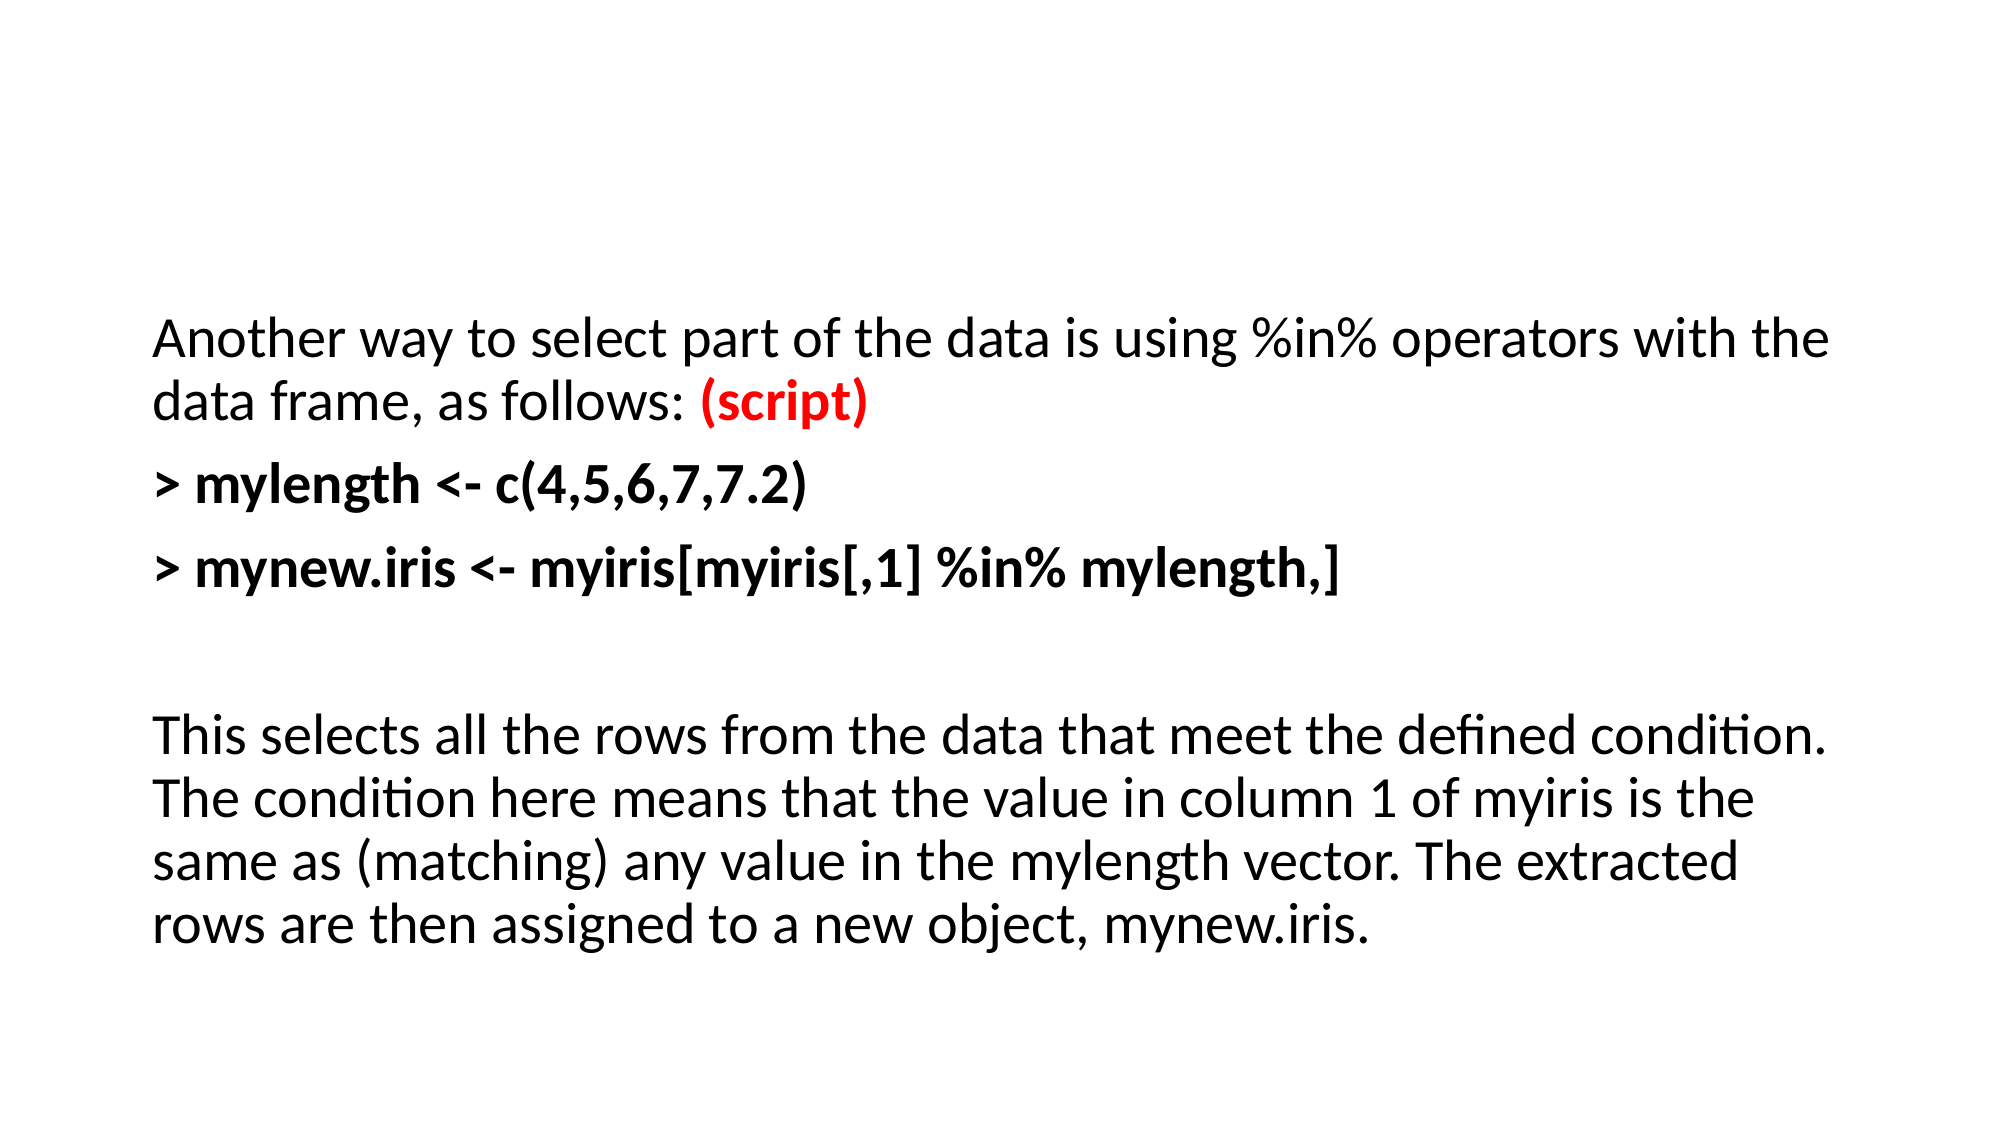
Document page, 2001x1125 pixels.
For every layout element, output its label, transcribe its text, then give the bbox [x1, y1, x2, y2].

list Another way to select part of the data is using %in% operators with the data frame, as follows: (script) > mylength <- c(4,5,6,7,7.2) > mynew.iris <- myiris[myiris[,1] %in% mylength,] This selects all the rows from the data that meet the defined condition. The condition here means that the value in column 1 of myiris is the same as (matching) any value in the mylength vector. The extracted rows are then assigned to a new object, mynew.iris. [137, 299, 1863, 1014]
